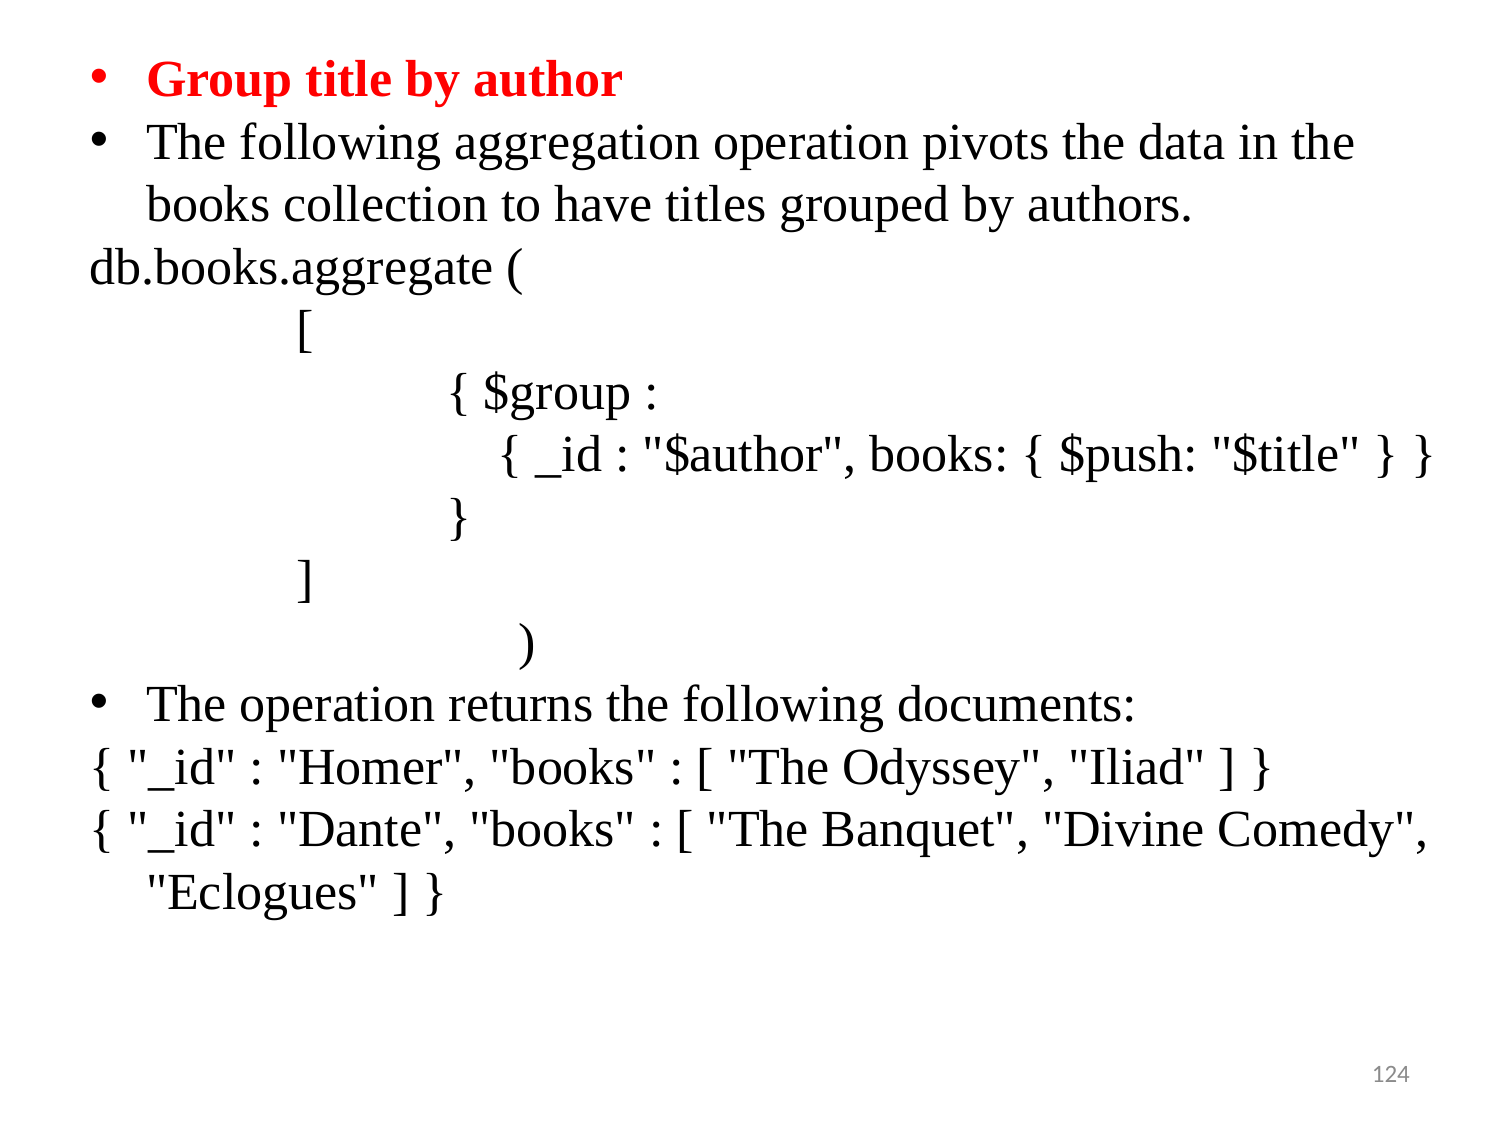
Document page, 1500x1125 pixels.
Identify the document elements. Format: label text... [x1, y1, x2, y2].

text_box Group title by author The following aggregation operation pivots the data in the books collection to have titles grouped by authors. db.books.aggregate ( [ { $group : { _id : "$author", books: { $push: "$title" } } } ] ) The operation returns the following documents: { "_id" : "Homer", "books" : [ "The Odyssey", "Iliad" ] } { "_id" : "Dante", "books" : [ "The Banquet", "Divine Comedy", "Eclogues" ] } [74, 37, 1463, 1100]
text_box 124 [1074, 1042, 1425, 1103]
